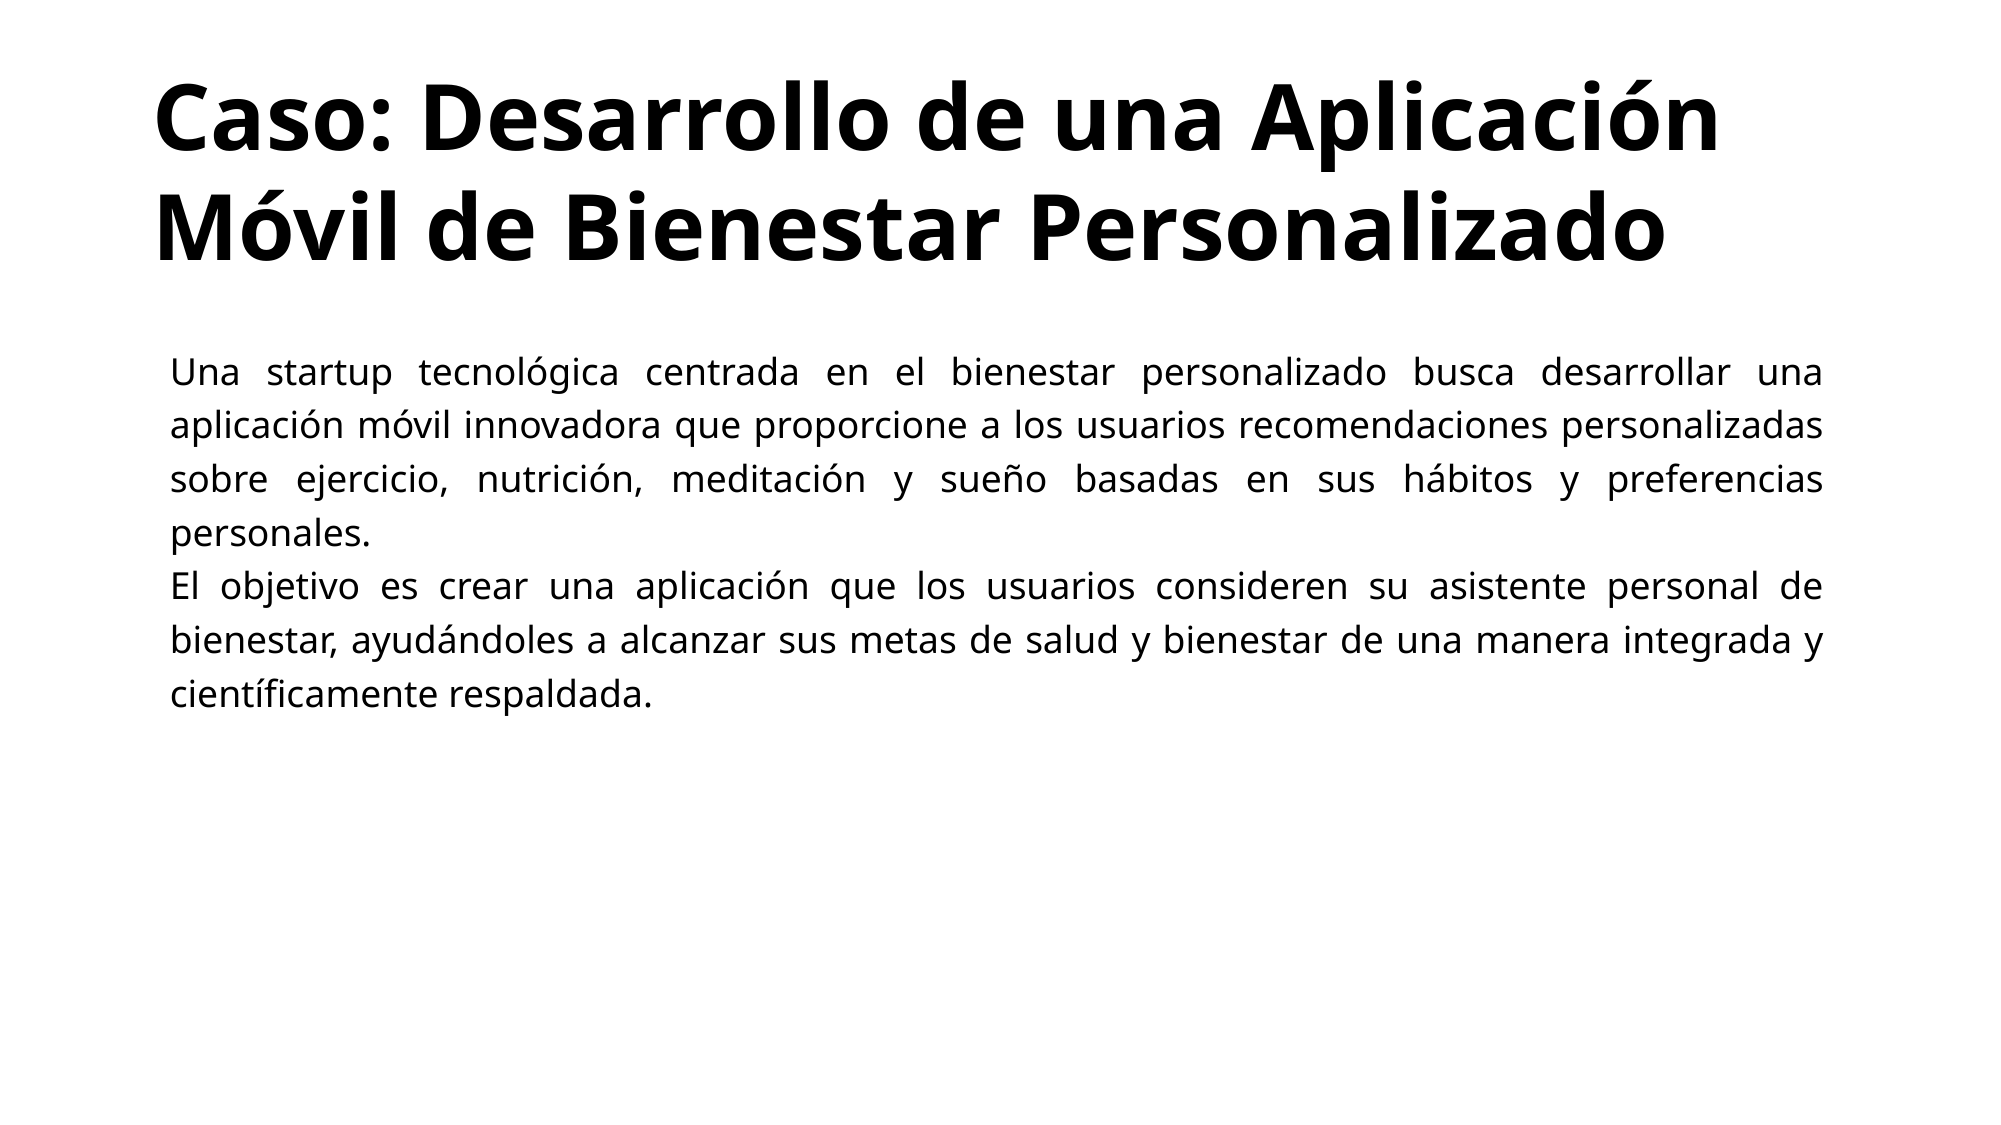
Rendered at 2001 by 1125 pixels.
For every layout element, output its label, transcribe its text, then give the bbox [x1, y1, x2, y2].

title Caso: Desarrollo de una Aplicación Móvil de Bienestar Personalizado [137, 59, 2000, 278]
list Una startup tecnológica centrada en el bienestar personalizado busca desarrollar una aplicación móvil innovadora que proporcione a los usuarios recomendaciones personalizadas sobre ejercicio, nutrición, meditación y sueño basadas en sus hábitos y preferencias personales. El objetivo es crear una aplicación que los usuarios consideren su asistente personal de bienestar, ayudándoles a alcanzar sus metas de salud y bienestar de una manera integrada y científicamente respaldada. [154, 331, 1841, 738]
